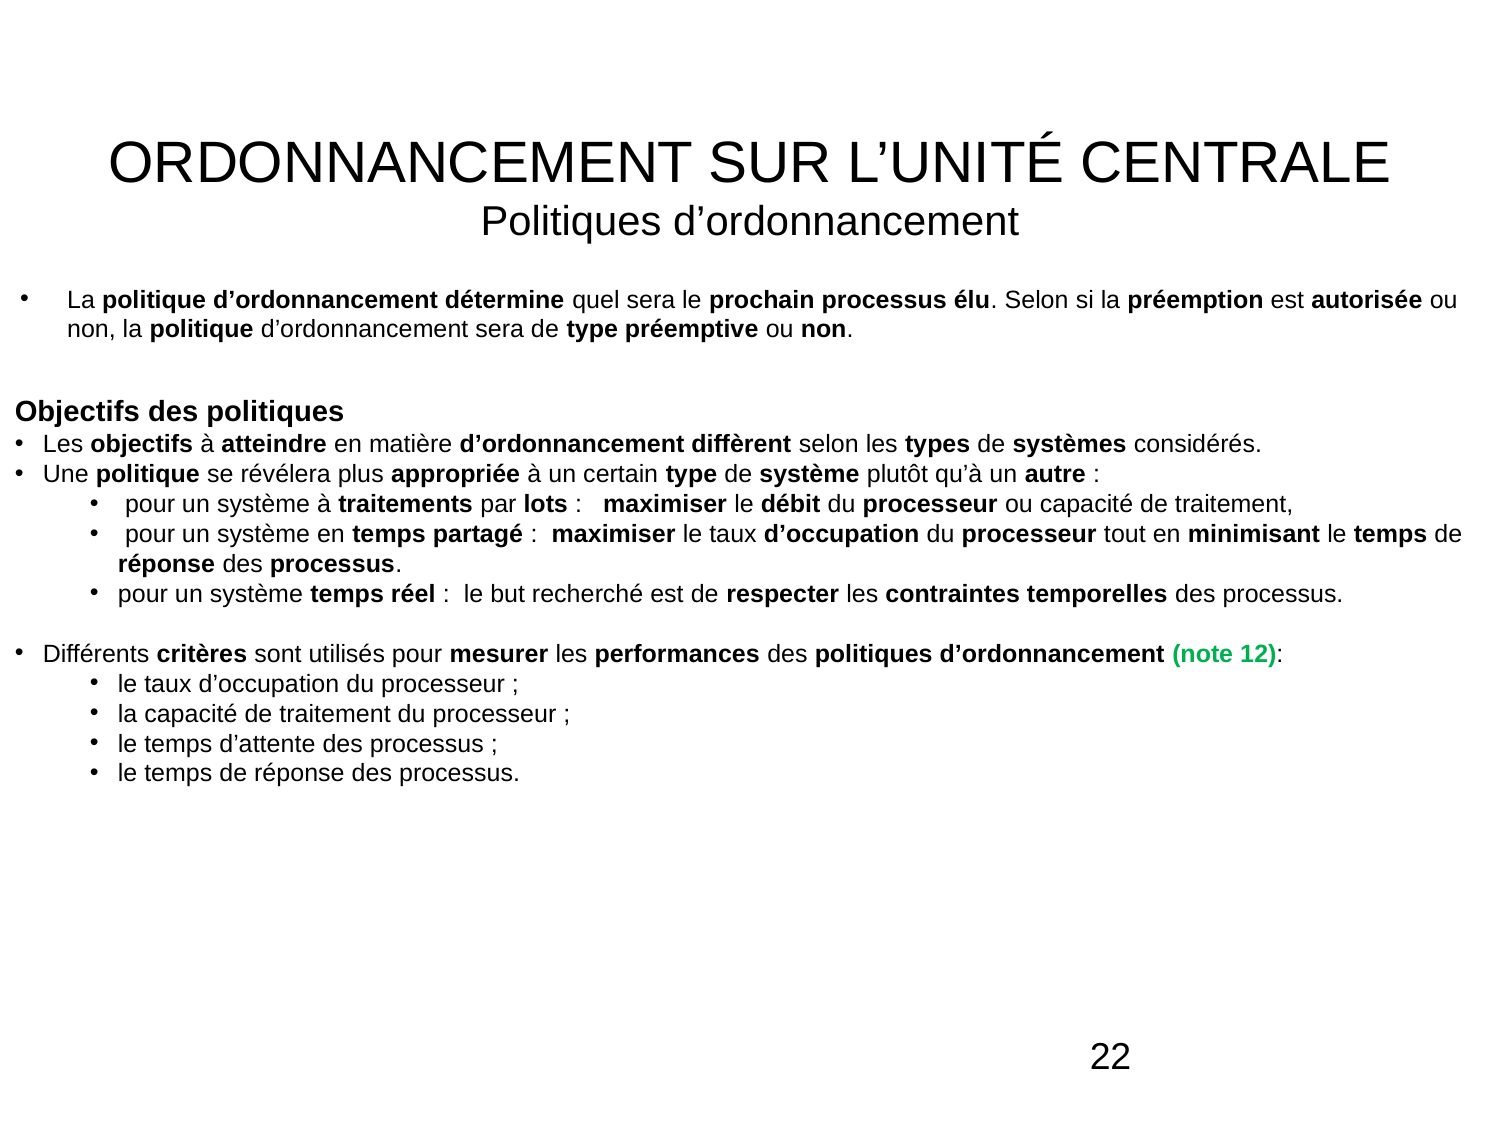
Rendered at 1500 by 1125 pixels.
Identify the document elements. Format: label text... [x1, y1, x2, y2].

title ORDONNANCEMENT SUR L’UNITÉ CENTRALE Politiques d’ordonnancement [75, 45, 1425, 233]
text_box Objectifs des politiques Les objectifs à atteindre en matière d’ordonnancement diffèrent selon les types de systèmes considérés. Une politique se révélera plus appropriée à un certain type de système plutôt qu’à un autre : pour un système à traitements par lots : maximiser le débit du processeur ou capacité de traitement, pour un système en temps partagé : maximiser le taux d’occupation du processeur tout en minimisant le temps de réponse des processus. pour un système temps réel : le but recherché est de respecter les contraintes temporelles des processus. Différents critères sont utilisés pour mesurer les performances des politiques d’ordonnancement (note 12): le taux d’occupation du processeur ; la capacité de traitement du processeur ; le temps d’attente des processus ; le temps de réponse des processus. [0, 385, 1495, 795]
slide_number 22 [1074, 1024, 1426, 1103]
text_box La politique d’ordonnancement détermine quel sera le prochain processus élu. Selon si la préemption est autorisée ou non, la politique d’ordonnancement sera de type préemptive ou non. [5, 275, 1495, 351]
